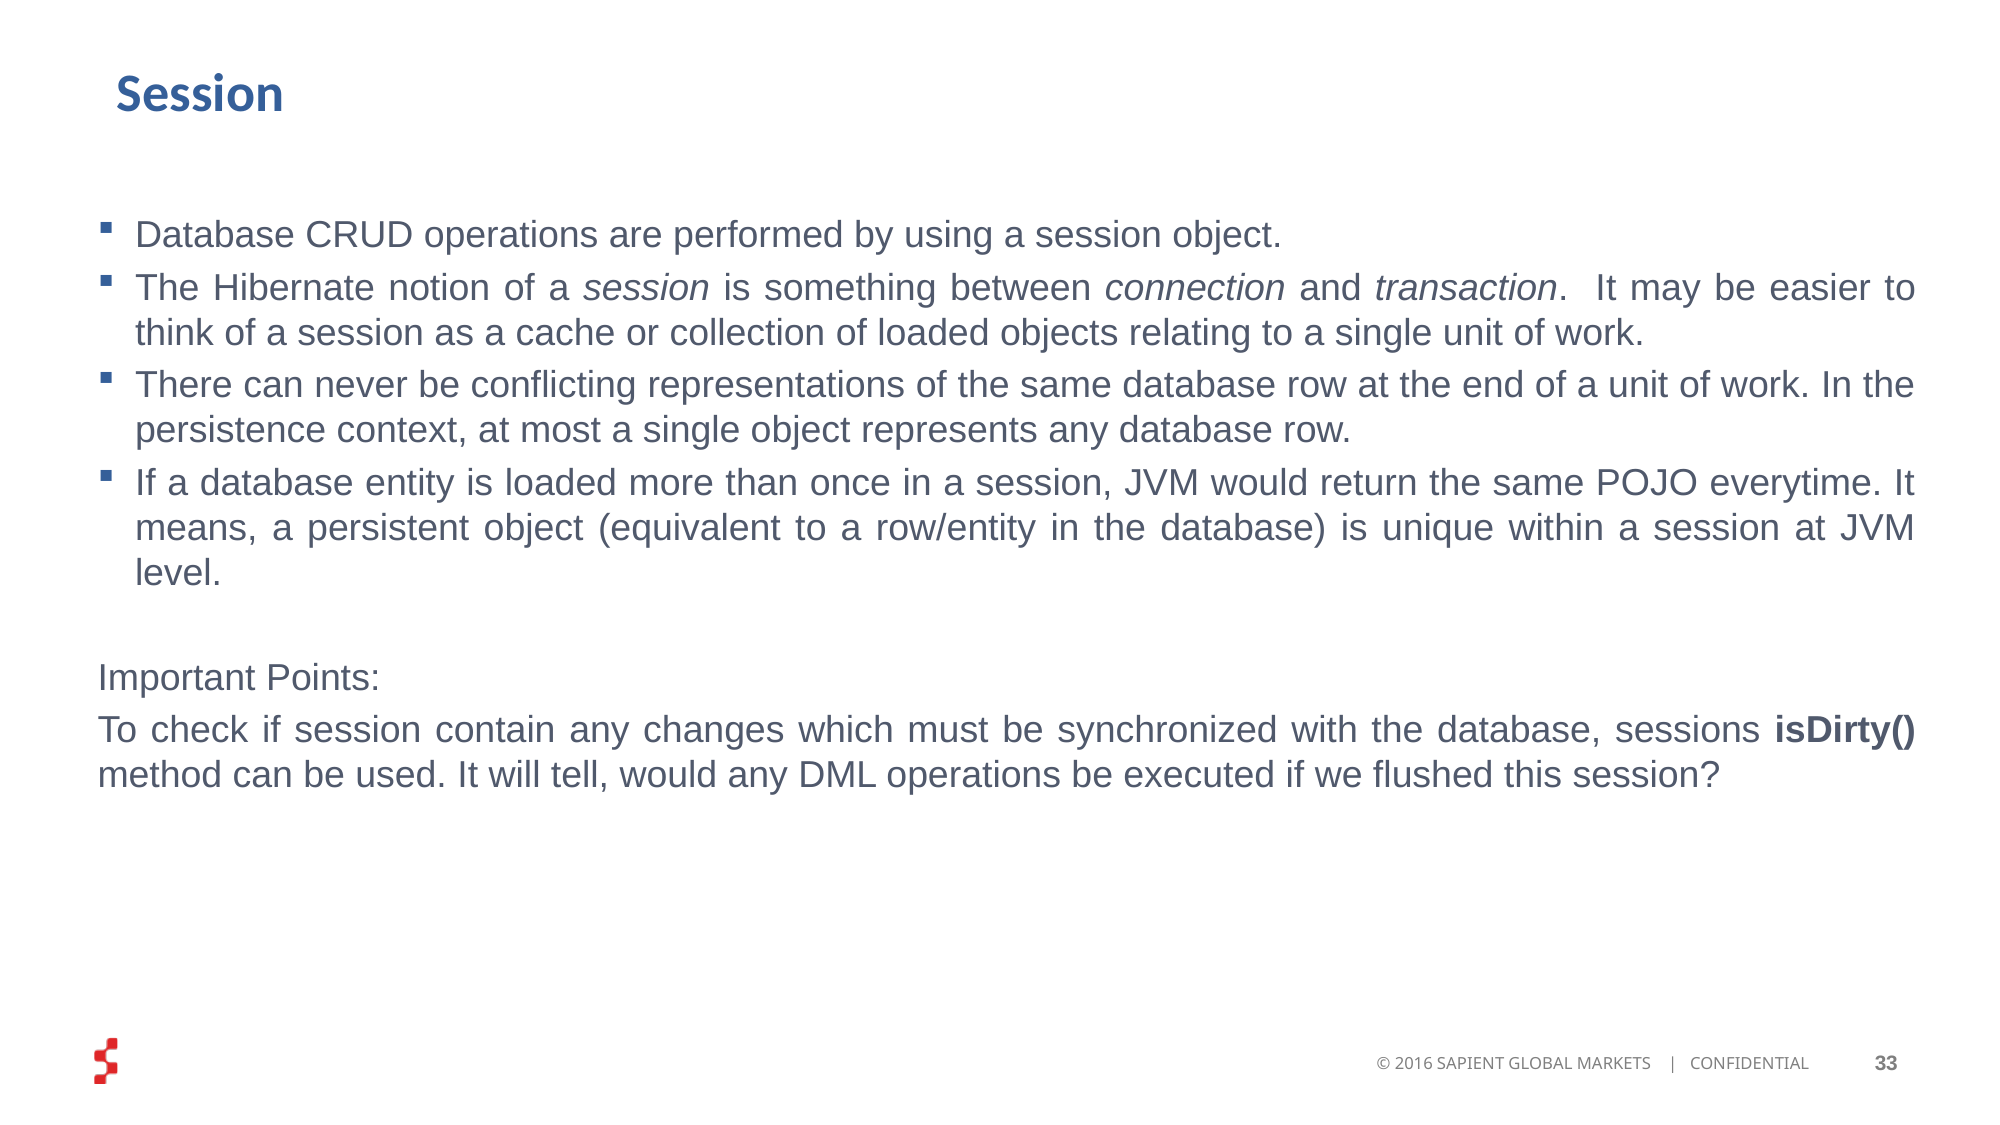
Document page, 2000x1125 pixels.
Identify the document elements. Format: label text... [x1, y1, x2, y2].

list Database CRUD operations are performed by using a session object. The Hibernate notion of a session is something between connection and transaction. It may be easier to think of a session as a cache or collection of loaded objects relating to a single unit of work. There can never be conflicting representations of the same database row at the end of a unit of work. In the persistence context, at most a single object represents any database row. If a database entity is loaded more than once in a session, JVM would return the same POJO everytime. It means, a persistent object (equivalent to a row/entity in the database) is unique within a session at JVM level. Important Points: To check if session contain any changes which must be synchronized with the database, sessions isDirty() method can be used. It will tell, would any DML operations be executed if we flushed this session? [97, 210, 1917, 973]
title Session [116, 50, 1967, 163]
